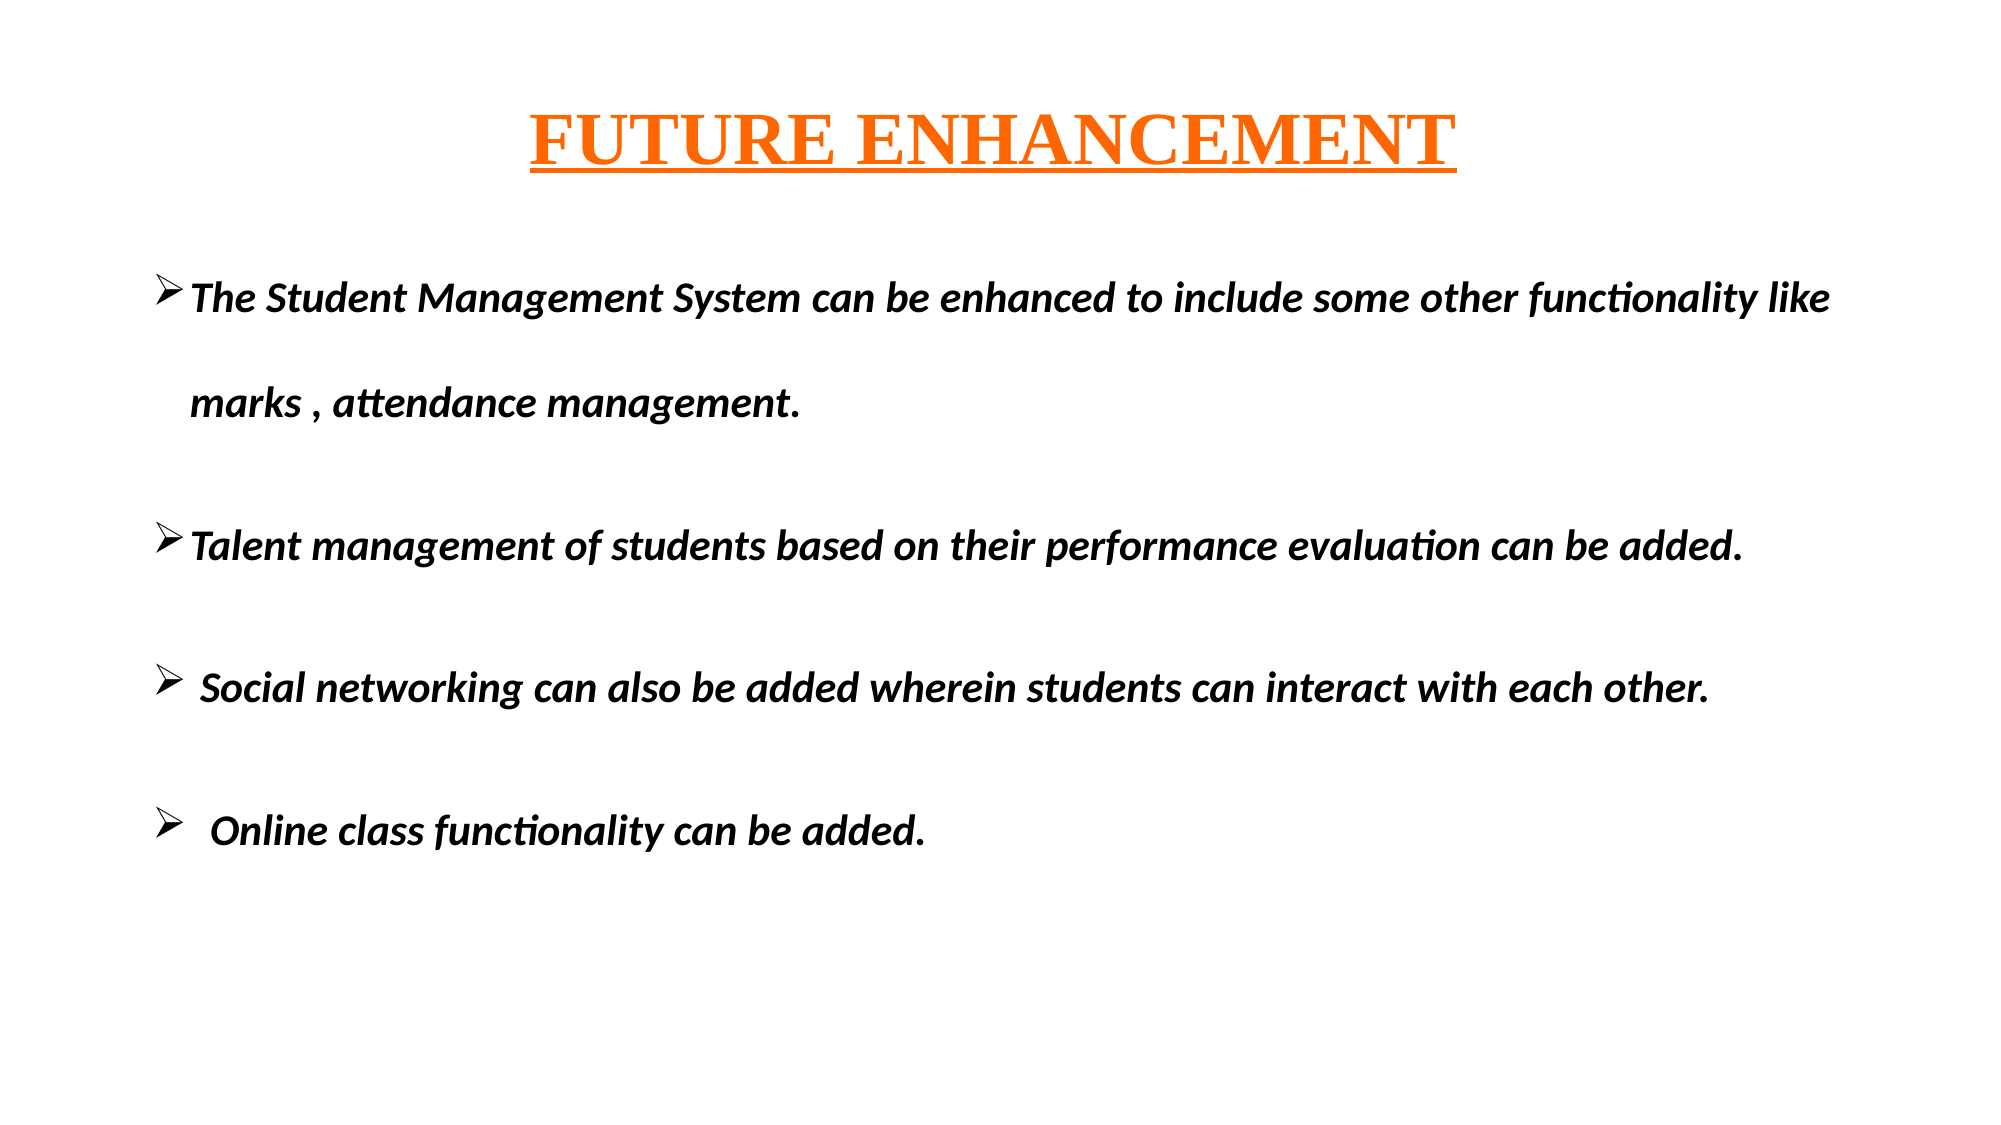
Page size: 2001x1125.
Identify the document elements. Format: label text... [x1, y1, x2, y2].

text_box FUTURE ENHANCEMENT The Student Management System can be enhanced to include some other functionality like marks , attendance management. Talent management of students based on their performance evaluation can be added. Social networking can also be added wherein students can interact with each other. Online class functionality can be added. [137, 36, 1850, 1004]
